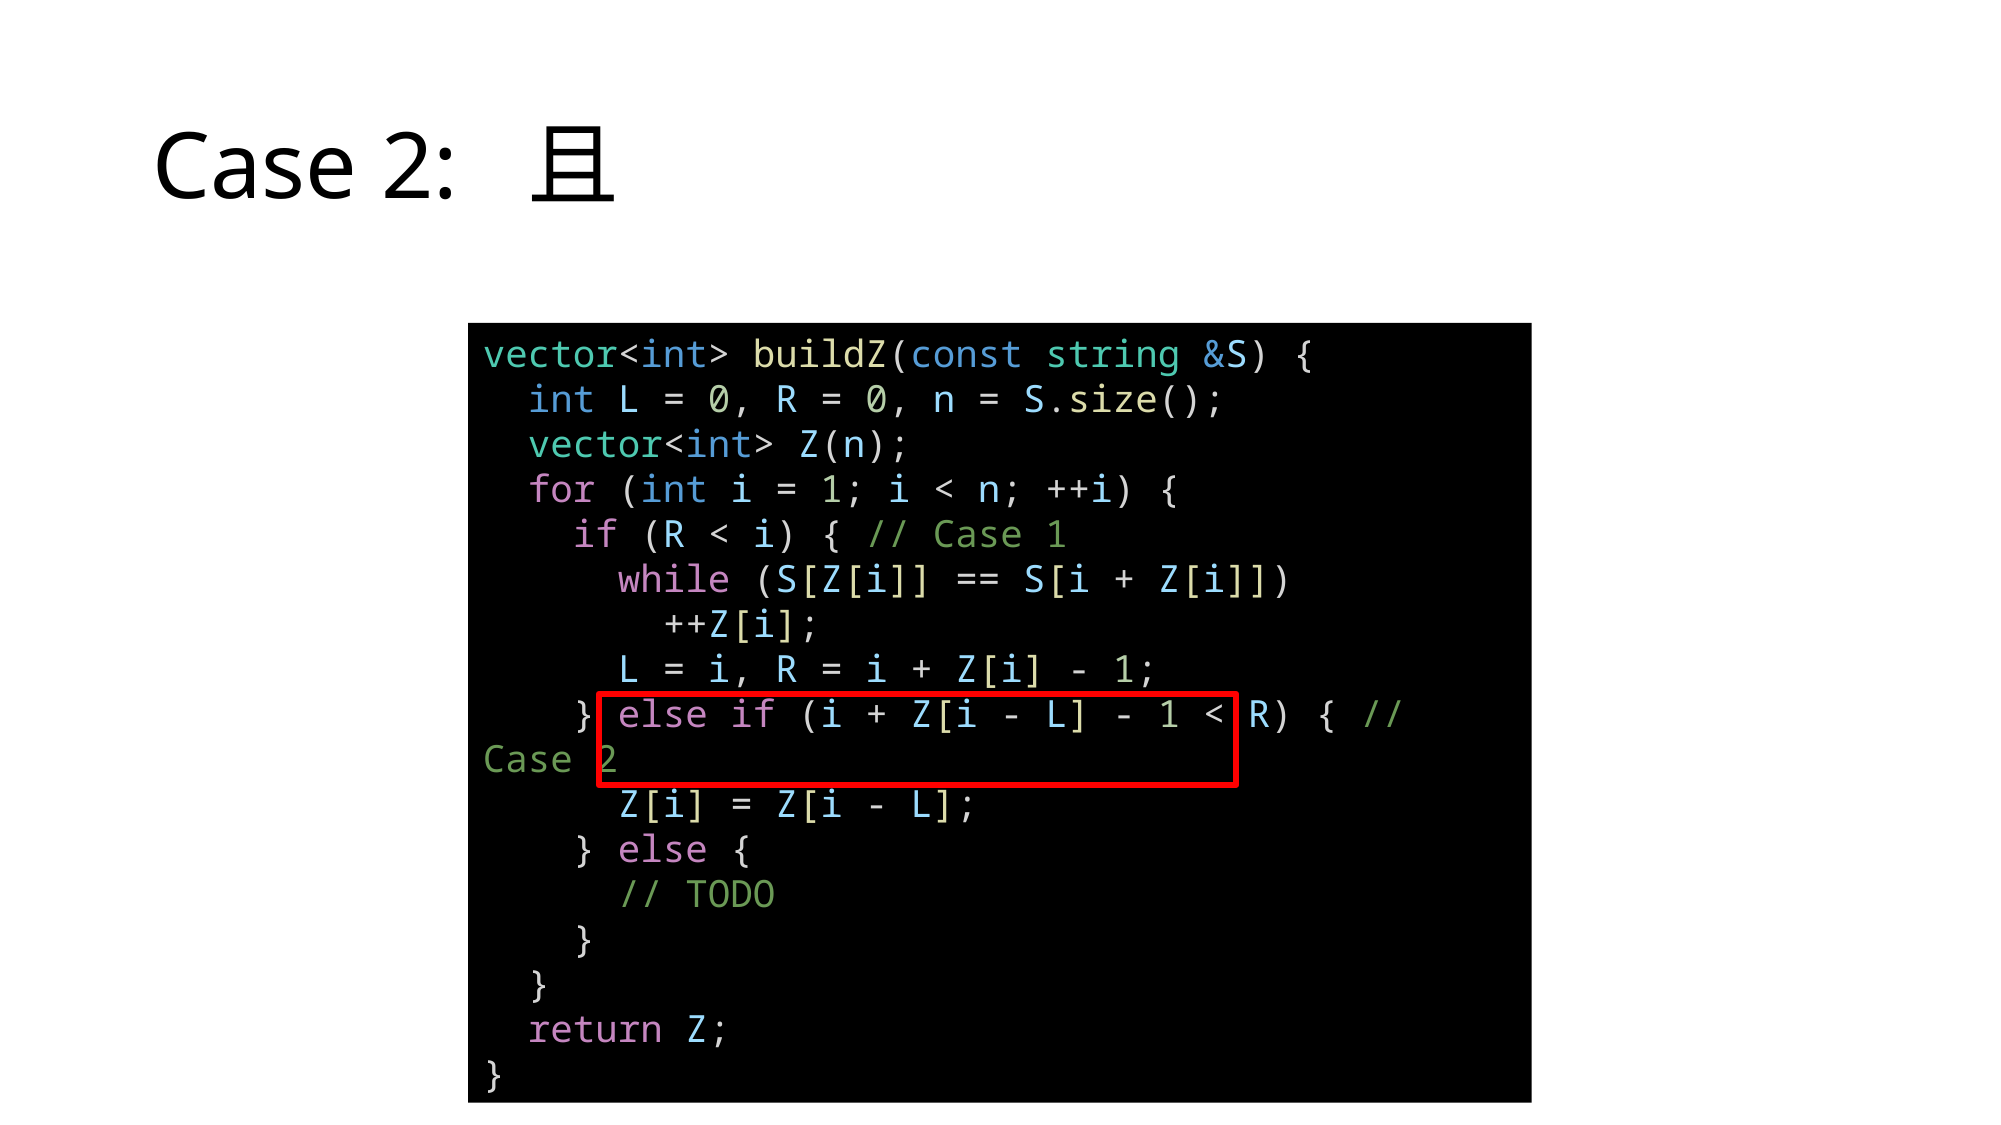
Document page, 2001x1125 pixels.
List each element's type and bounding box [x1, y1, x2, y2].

text_box [468, 322, 1532, 1103]
